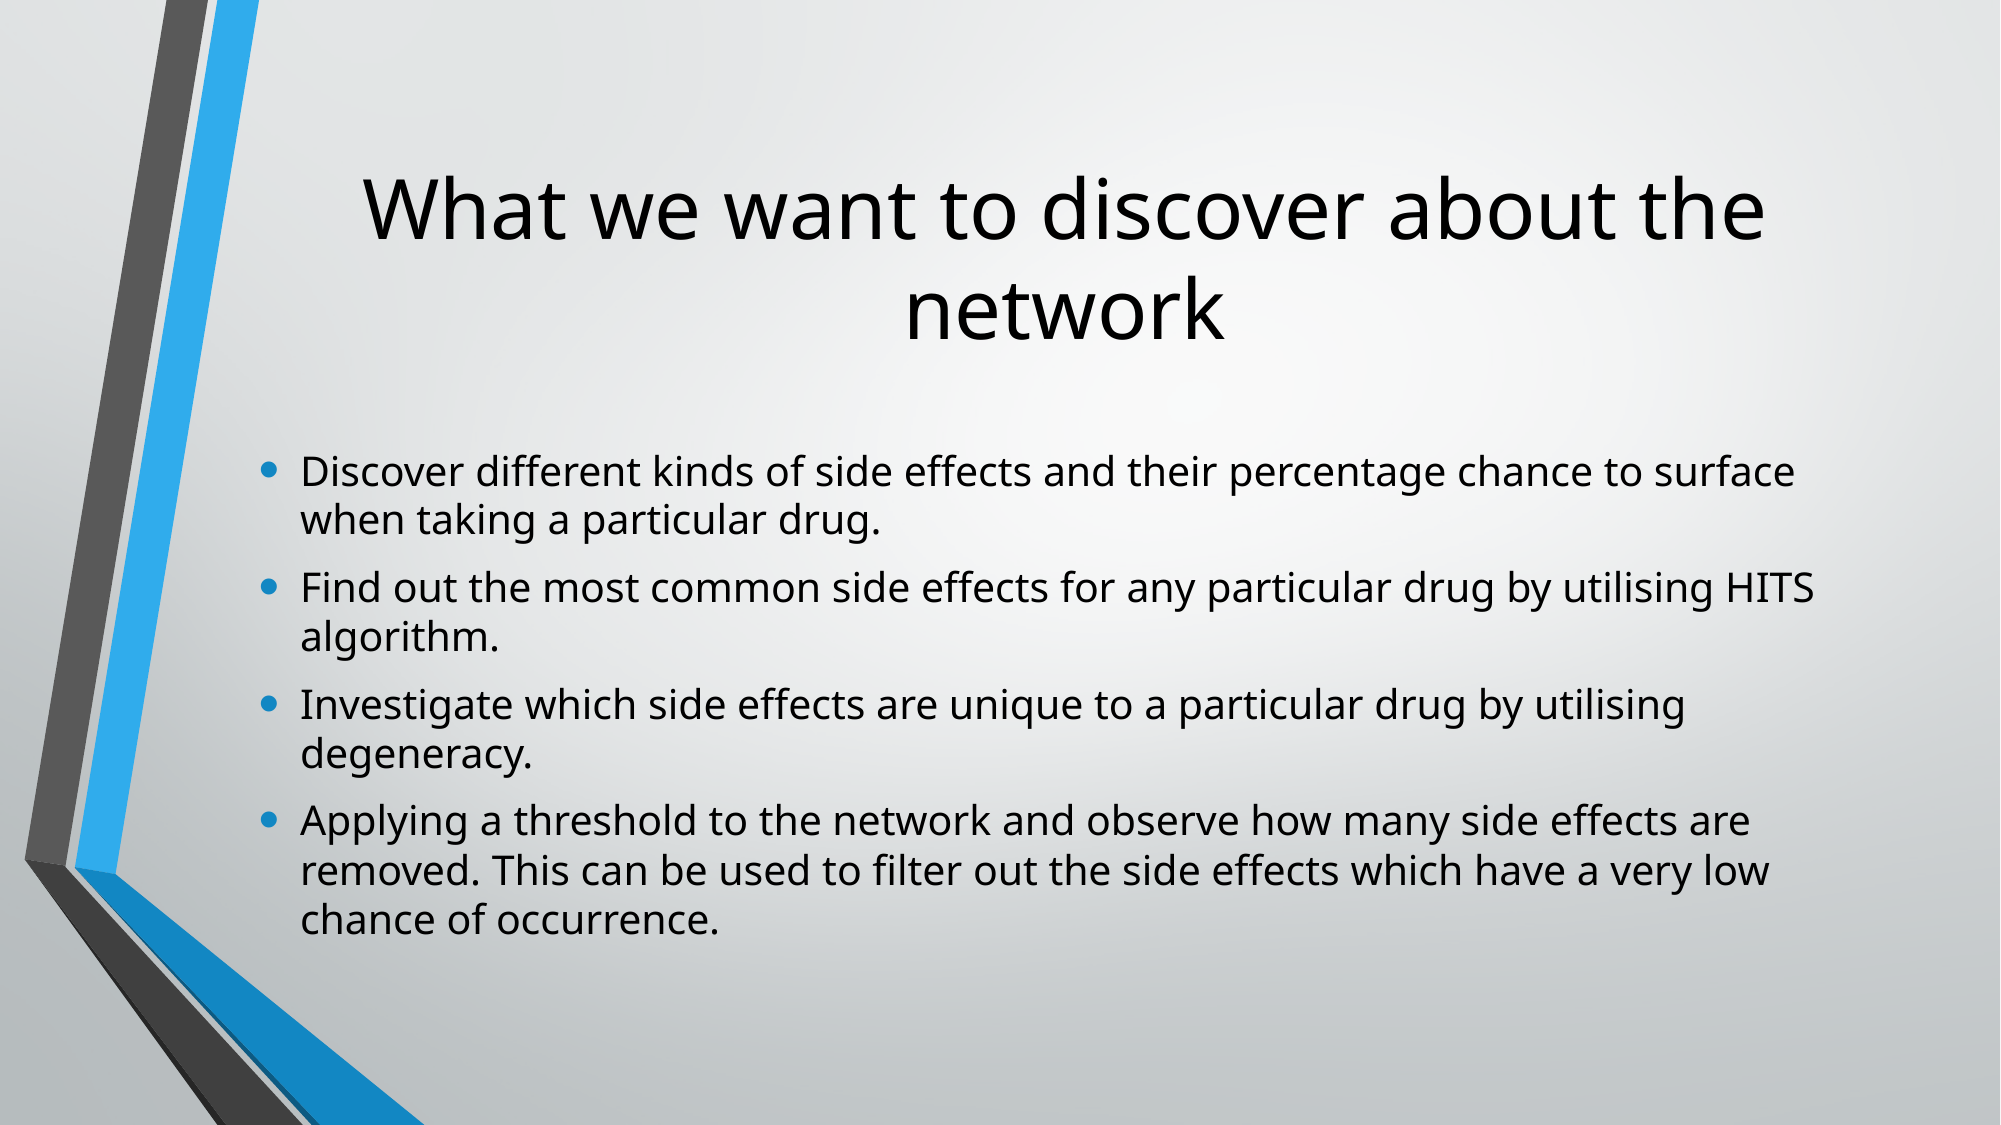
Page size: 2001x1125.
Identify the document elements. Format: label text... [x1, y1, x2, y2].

title What we want to discover about the network [243, 112, 1887, 400]
list Discover different kinds of side effects and their percentage chance to surface when taking a particular drug. Find out the most common side effects for any particular drug by utilising HITS algorithm. Investigate which side effects are unique to a particular drug by utilising degeneracy. Applying a threshold to the network and observe how many side effects are removed. This can be used to filter out the side effects which have a very low chance of occurrence. [243, 437, 1887, 950]
